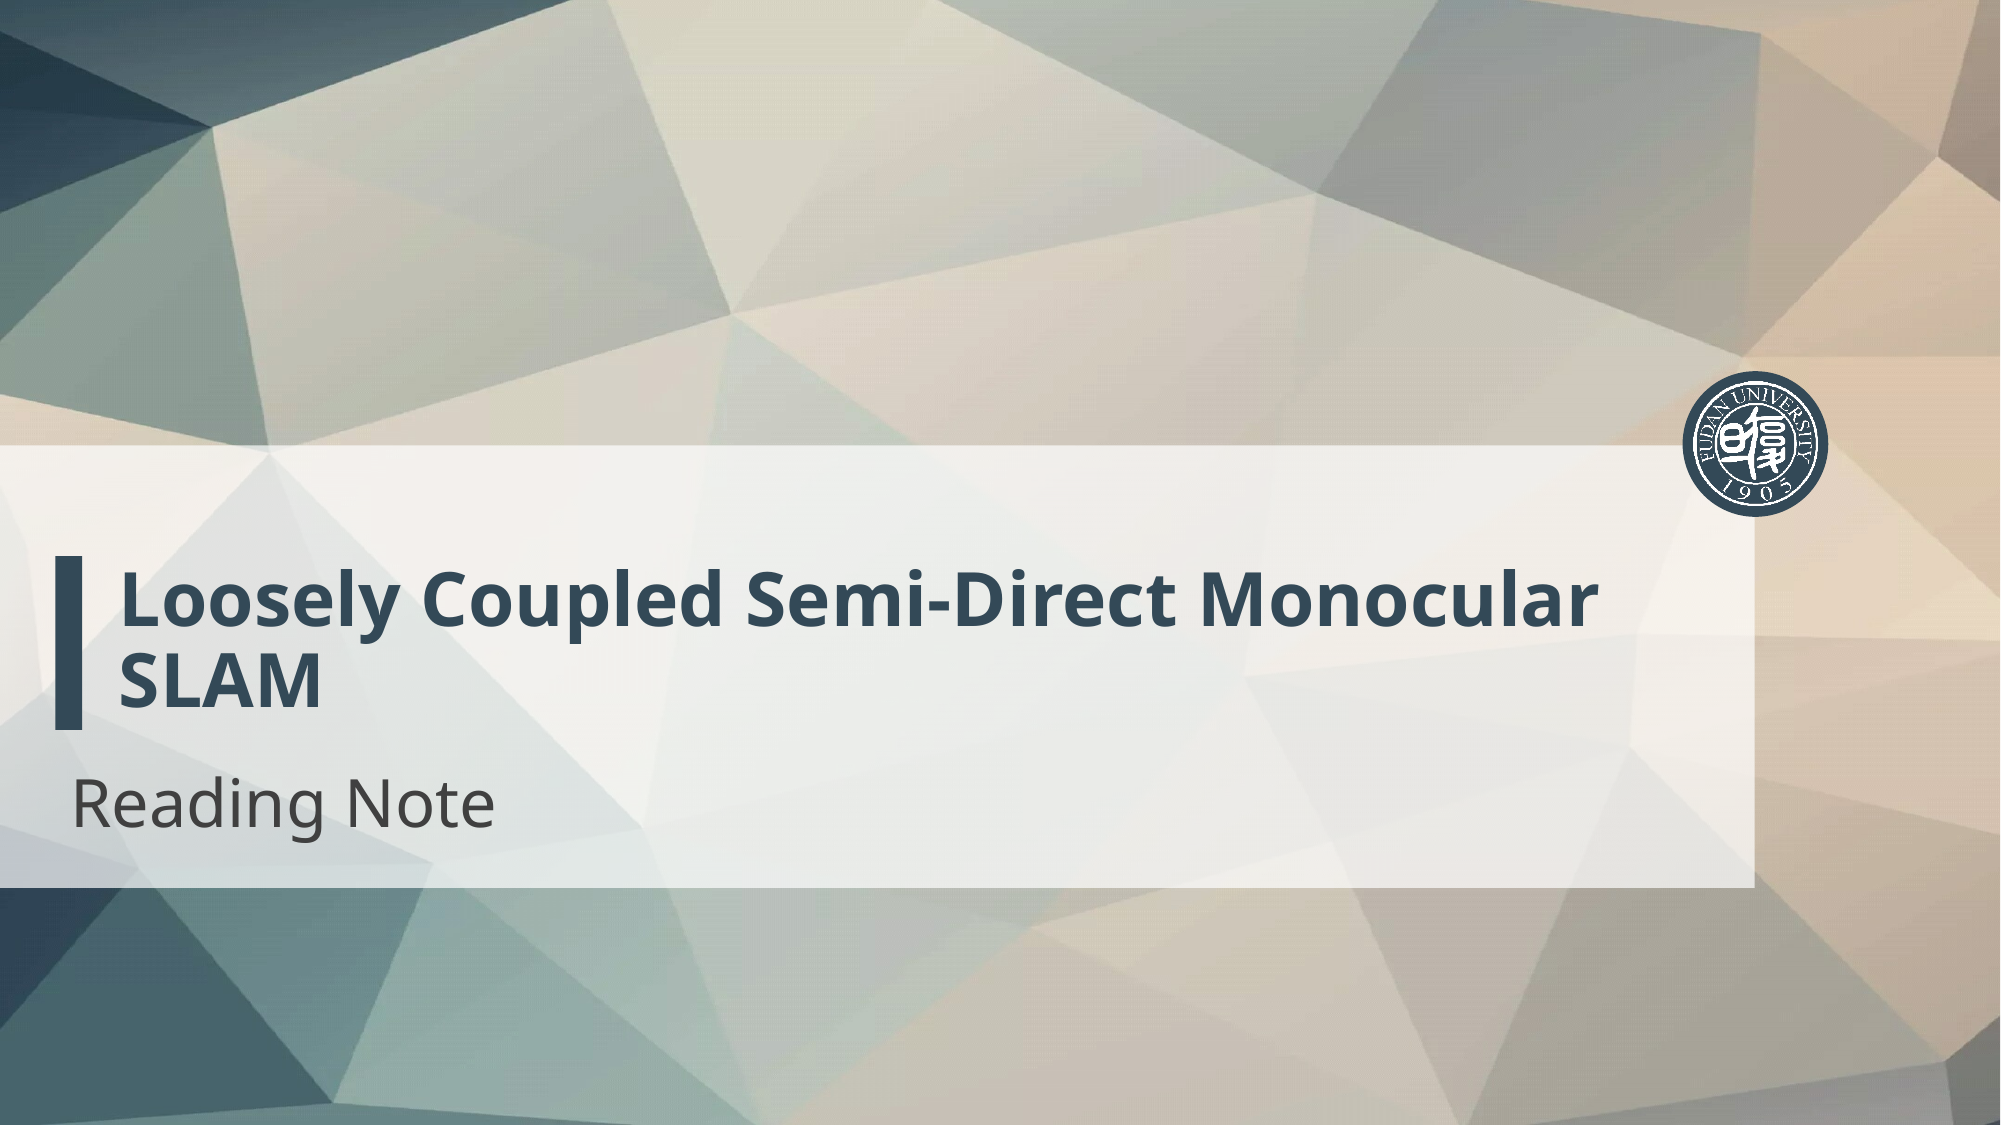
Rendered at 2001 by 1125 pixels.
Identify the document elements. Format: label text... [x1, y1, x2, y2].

subtitle Reading Note [55, 762, 1681, 841]
title Loosely Coupled Semi-Direct Monocular SLAM [103, 517, 1681, 731]
picture [0, 0, 2001, 1125]
